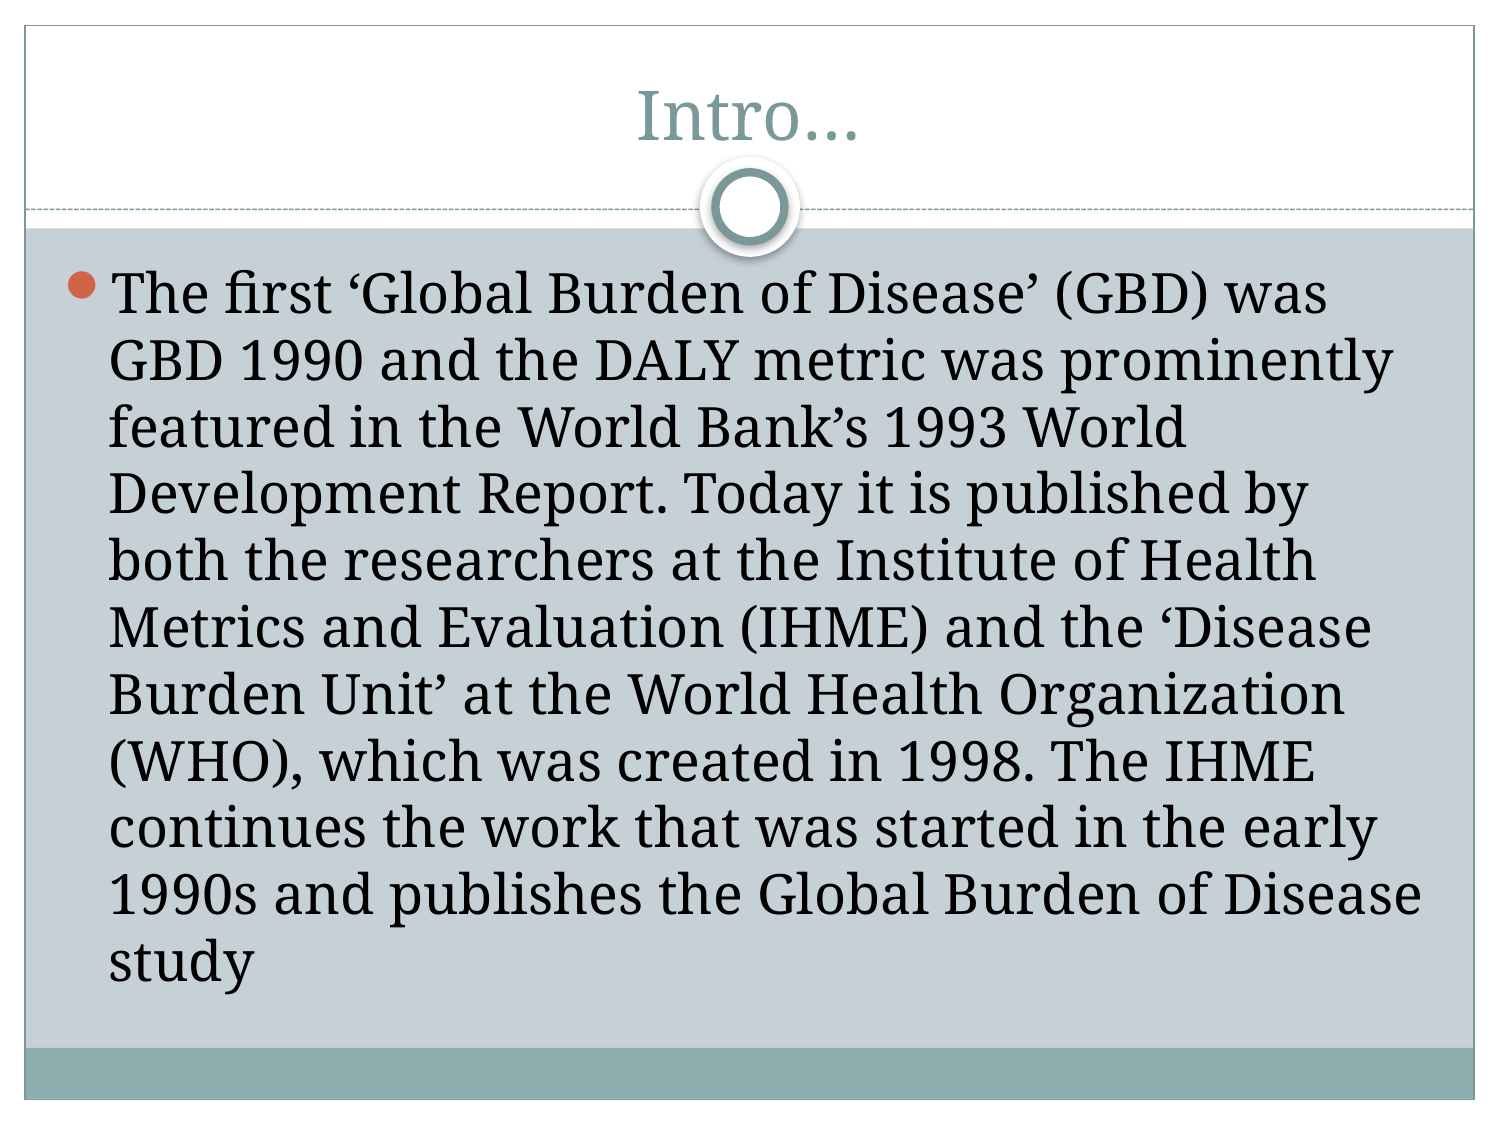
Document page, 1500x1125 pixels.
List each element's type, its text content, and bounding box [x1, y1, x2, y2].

title Intro… [49, 37, 1450, 162]
list The first ‘Global Burden of Disease’ (GBD) was GBD 1990 and the DALY metric was prominently featured in the World Bank’s 1993 World Development Report. Today it is published by both the researchers at the Institute of Health Metrics and Evaluation (IHME) and the ‘Disease Burden Unit’ at the World Health Organization (WHO), which was created in 1998. The IHME continues the work that was started in the early 1990s and publishes the Global Burden of Disease study [49, 250, 1445, 1001]
